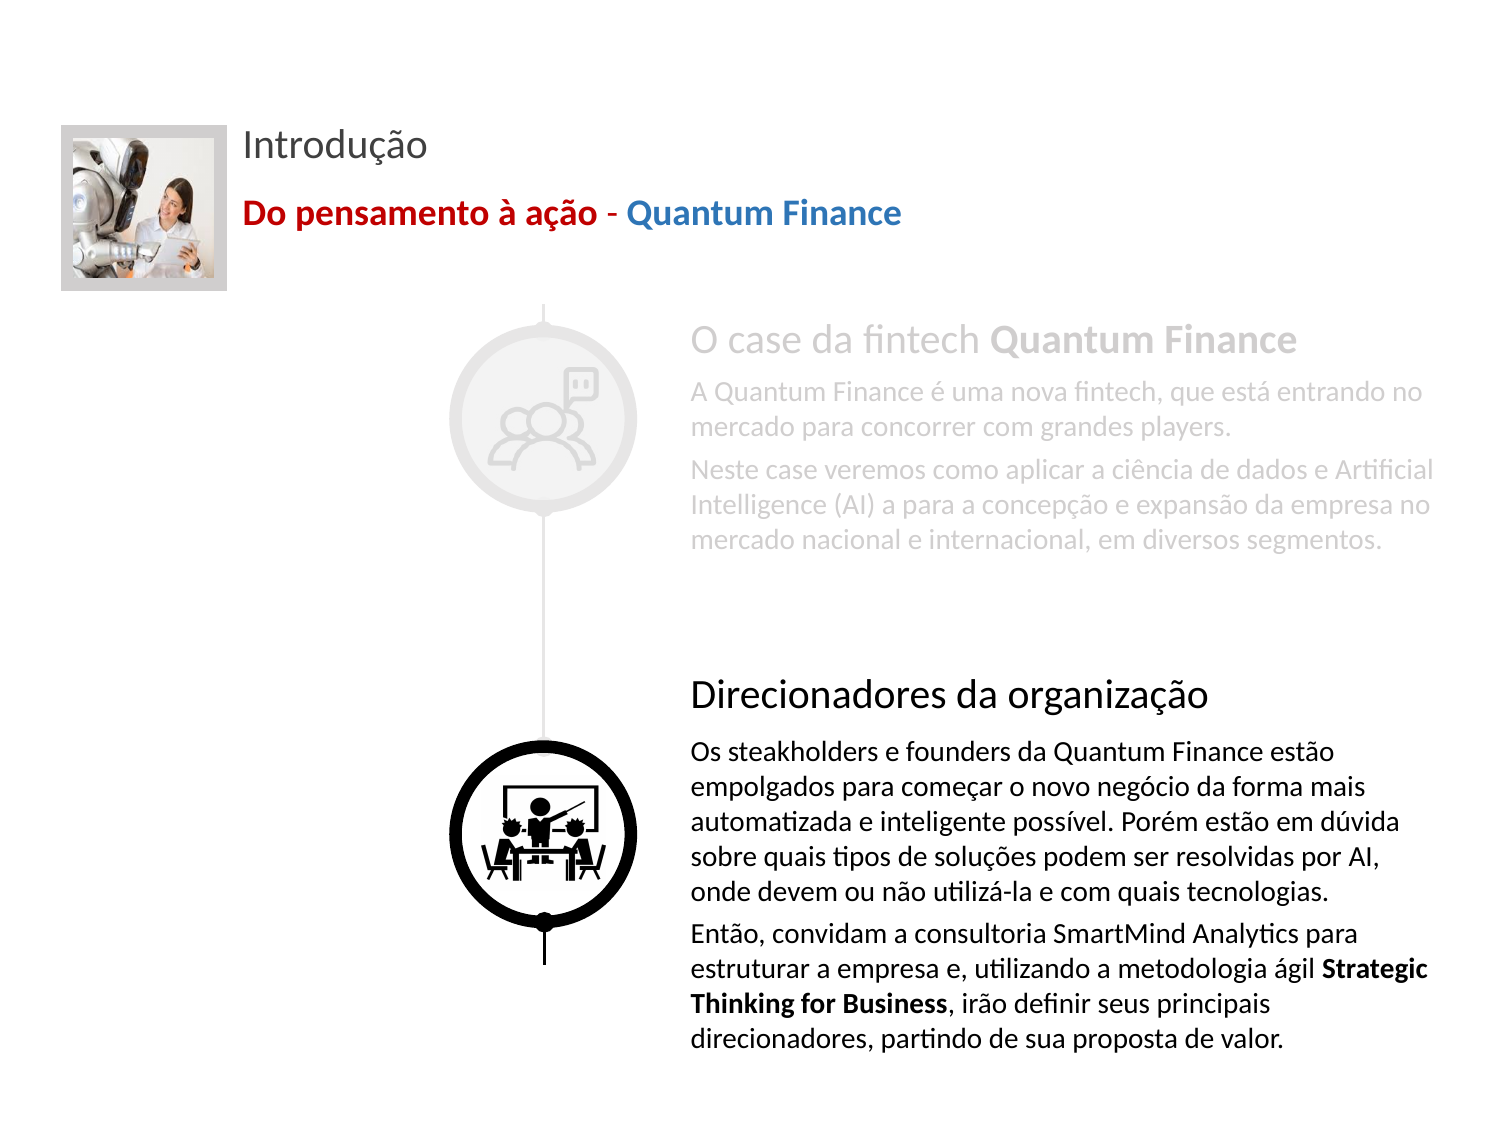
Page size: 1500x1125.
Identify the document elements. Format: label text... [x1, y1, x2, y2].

text_box [455, 746, 631, 922]
text_box Direcionadores da organização [675, 659, 1272, 724]
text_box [67, 131, 221, 285]
text_box Os steakholders e founders da Quantum Finance estão empolgados para começar o novo negócio da forma mais automatizada e inteligente possível. Porém estão em dúvida sobre quais tipos de soluções podem ser resolvidas por AI, onde devem ou não utilizá-la e com quais tecnologias. Então, convidam a consultoria SmartMind Analytics para estruturar a empresa e, utilizando a metodologia ágil Strategic Thinking for Business, irão definir seus principais direcionadores, partindo de sua proposta de valor. [675, 724, 1458, 1062]
text_box [455, 331, 631, 507]
text_box Do pensamento à ação - Quantum Finance [227, 180, 1058, 240]
picture [487, 367, 599, 471]
picture [481, 775, 606, 891]
text_box Introdução [227, 109, 449, 175]
text_box A Quantum Finance é uma nova fintech, que está entrando no mercado para concorrer com grandes players. Neste case veremos como aplicar a ciência de dados e Artificial Intelligence (AI) a para a concepção e expansão da empresa no mercado nacional e internacional, em diversos segmentos. [675, 365, 1458, 563]
text_box O case da fintech Quantum Finance [675, 304, 1362, 365]
